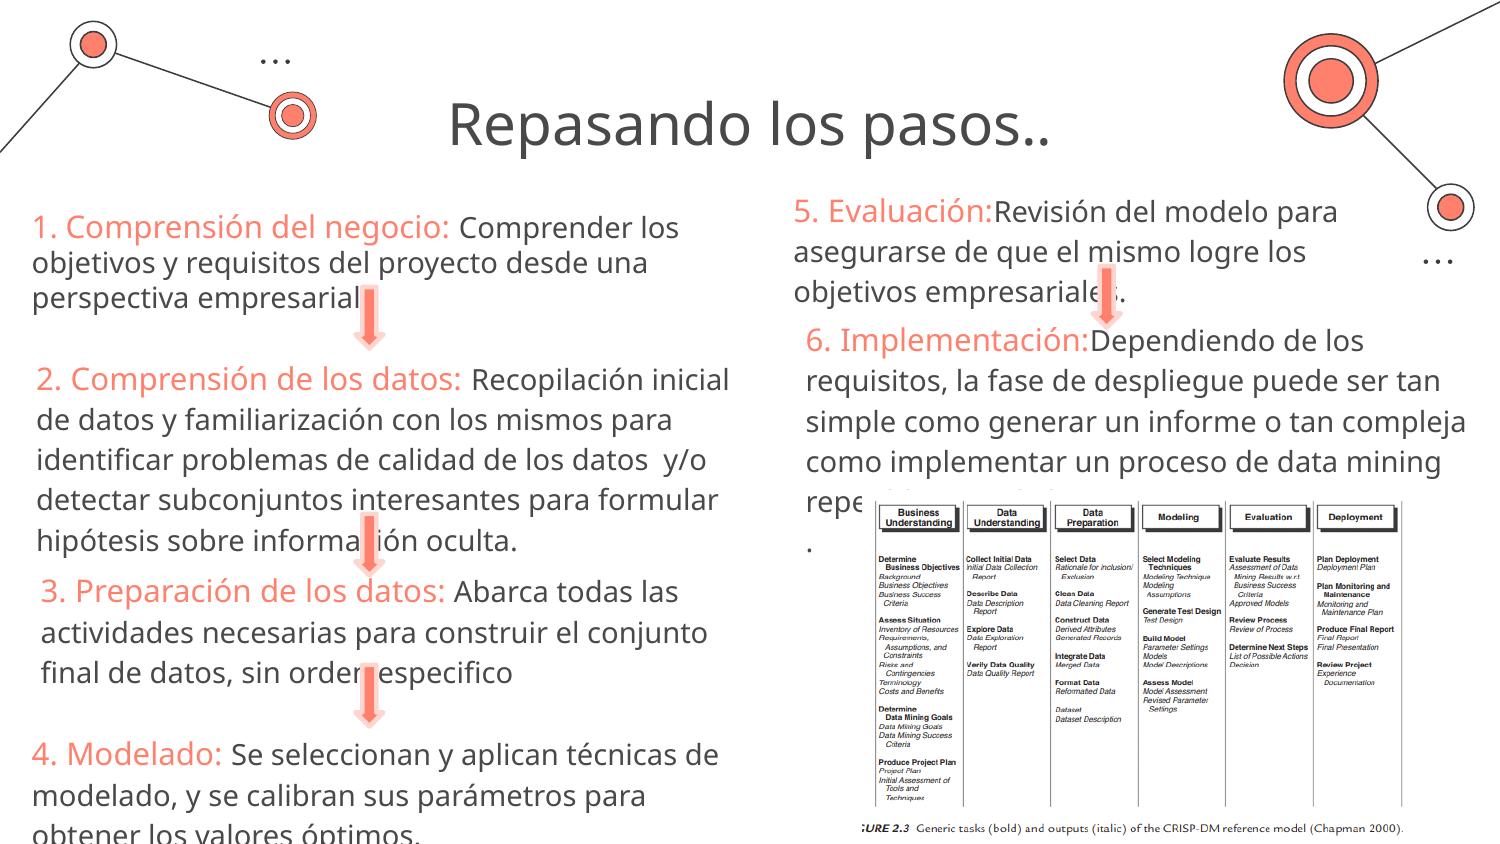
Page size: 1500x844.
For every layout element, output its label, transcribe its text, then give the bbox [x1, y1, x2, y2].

title Repasando los pasos.. [257, 72, 1243, 171]
subtitle 5. Evaluación:Revisión del modelo para asegurarse de que el mismo logre los objetivos empresariales. [778, 170, 1436, 287]
subtitle 2. Comprensión de los datos: Recopilación inicial de datos y familiarización con los mismos para identificar problemas de calidad de los datos y/o detectar subconjuntos interesantes para formular hipótesis sobre información oculta. [21, 338, 757, 455]
text_box [355, 664, 384, 727]
picture [861, 490, 1433, 844]
text_box [355, 513, 384, 576]
text_box [1092, 265, 1121, 328]
subtitle 3. Preparación de los datos: Abarca todas las actividades necesarias para construir el conjunto final de datos, sin orden especifico [25, 550, 762, 676]
text_box [355, 286, 384, 349]
subtitle 4. Modelado: Se seleccionan y aplican técnicas de modelado, y se calibran sus parámetros para obtener los valores óptimos. [16, 714, 762, 844]
subtitle 1. Comprensión del negocio: Comprender los objetivos y requisitos del proyecto desde una perspectiva empresarial. [16, 191, 723, 317]
subtitle 6. Implementación:Dependiendo de los requisitos, la fase de despliegue puede ser tan simple como generar un informe o tan compleja como implementar un proceso de data mining repetible en toda la empresa. . [790, 299, 1497, 491]
